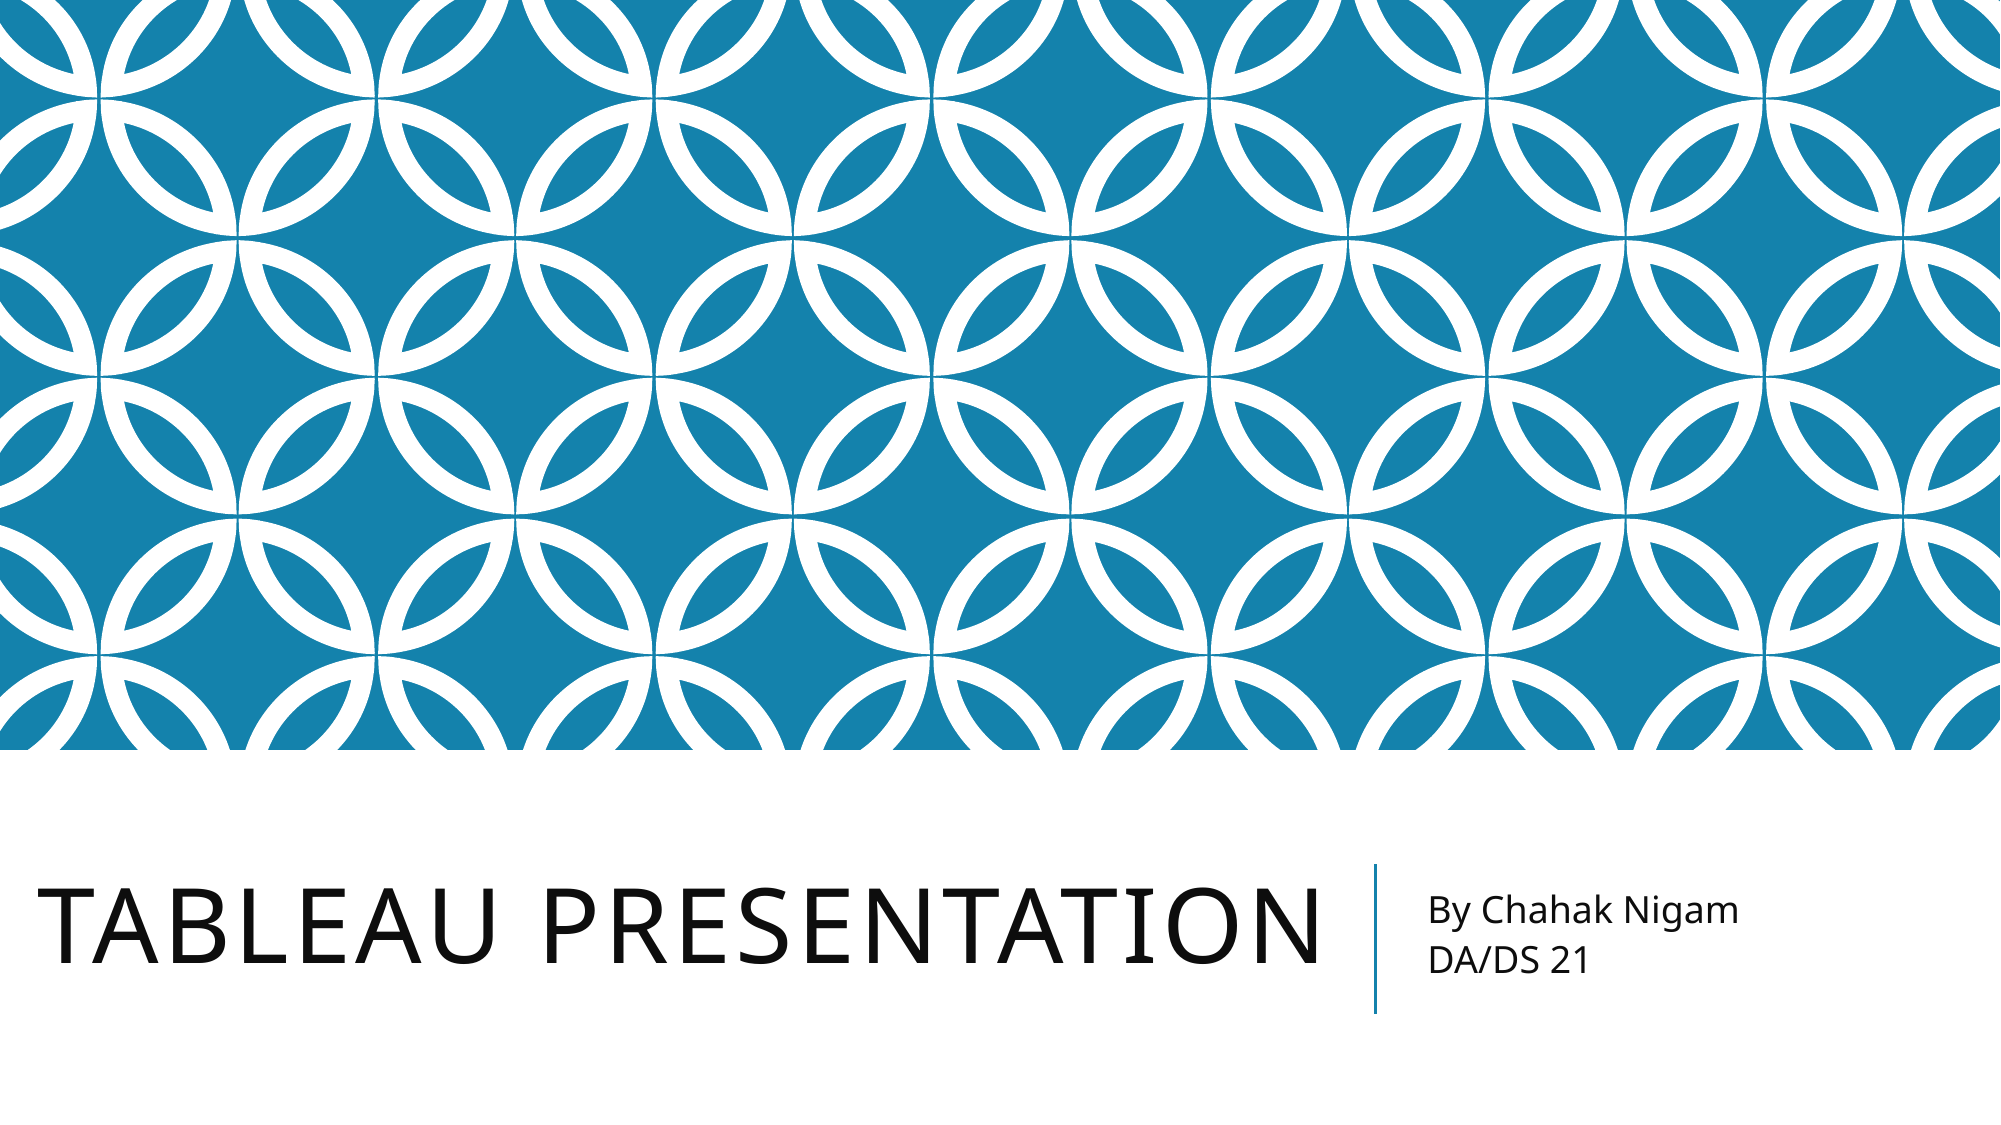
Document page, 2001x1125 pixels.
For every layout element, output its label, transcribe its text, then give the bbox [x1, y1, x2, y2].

subtitle By Chahak Nigam DA/DS 21 [1412, 813, 1938, 1054]
title TABLEAU PRESENTATION [0, 668, 1344, 1125]
